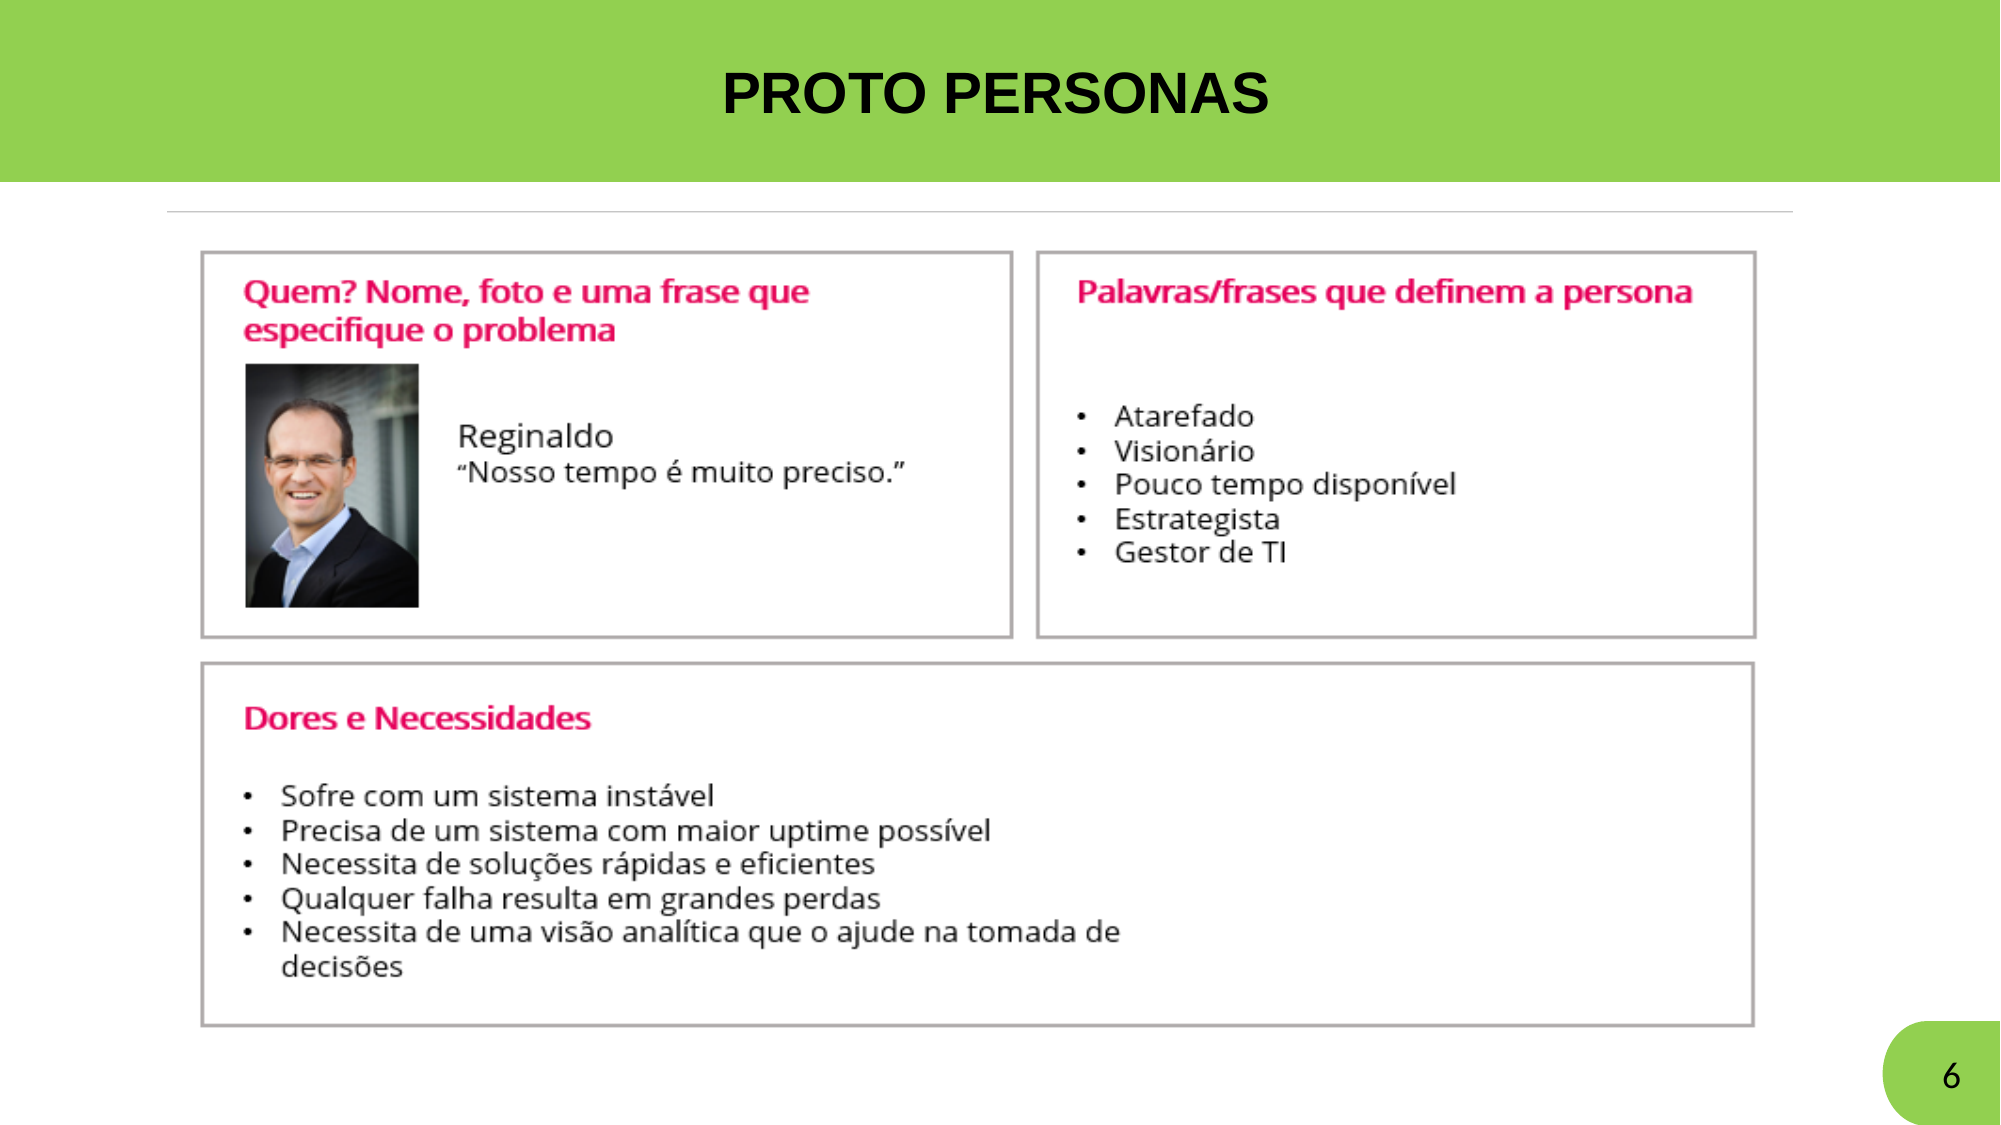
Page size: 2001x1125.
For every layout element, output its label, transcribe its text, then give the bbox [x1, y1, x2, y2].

text_box [0, 0, 2000, 182]
text_box PROTO PERSONAS [707, 47, 1293, 133]
picture [167, 210, 1794, 1059]
text_box 6 [1882, 1021, 2000, 1125]
